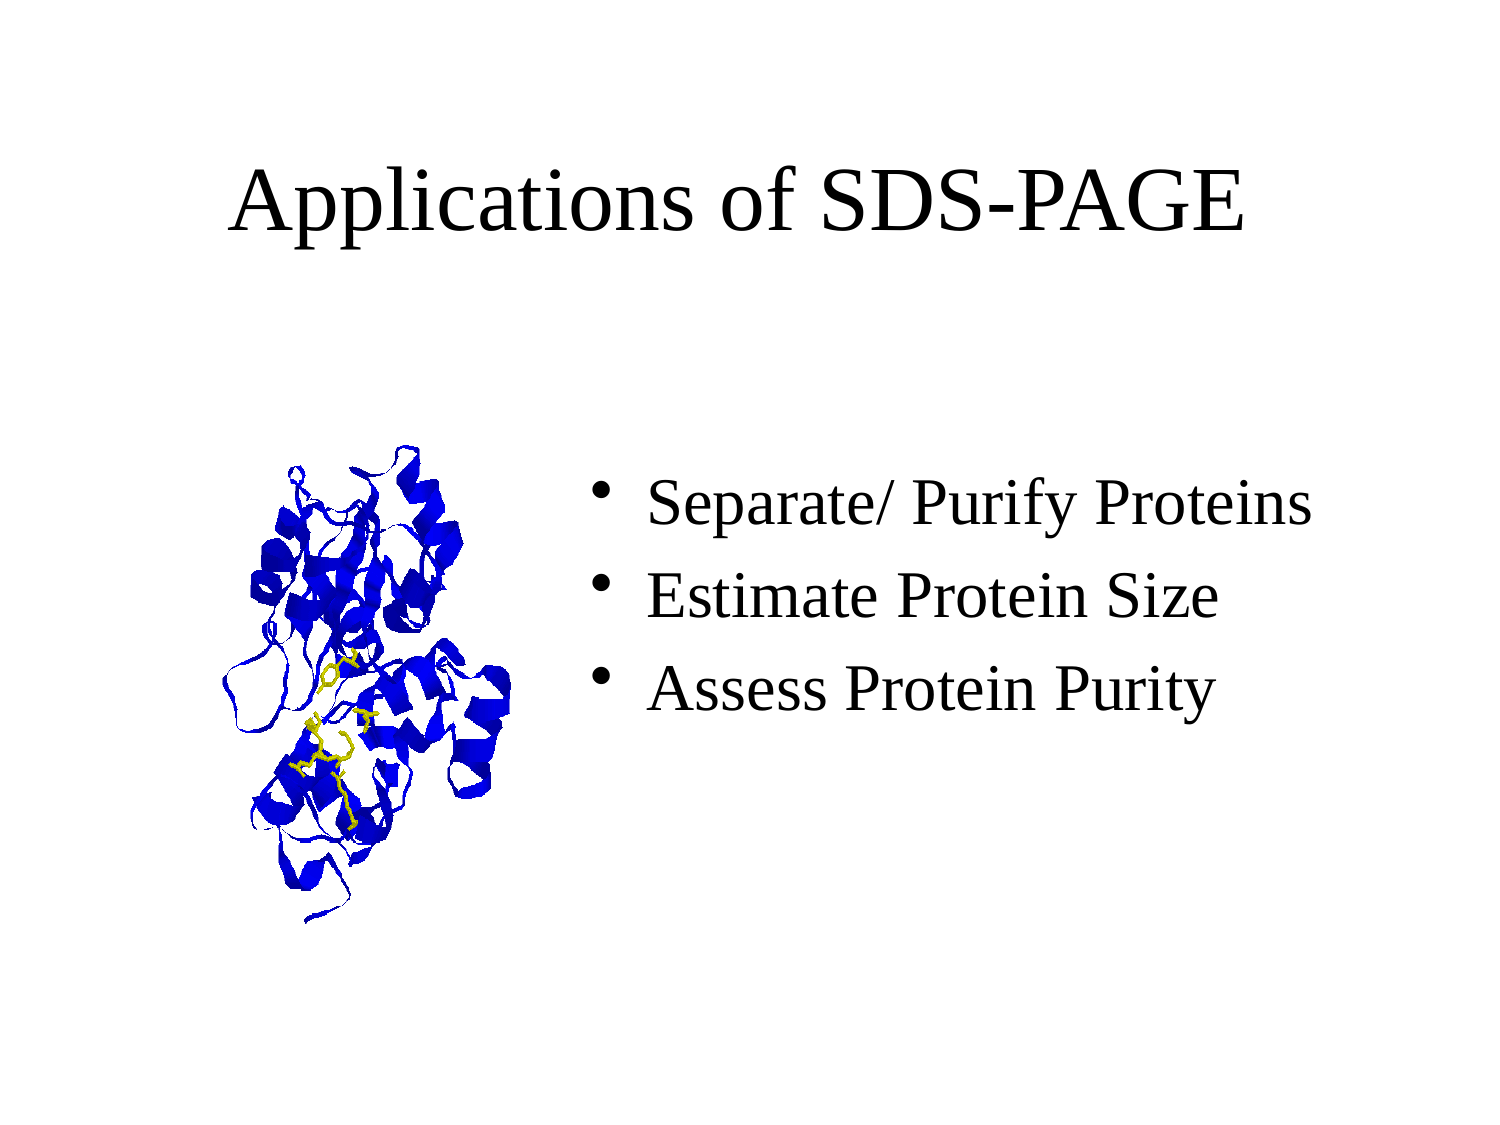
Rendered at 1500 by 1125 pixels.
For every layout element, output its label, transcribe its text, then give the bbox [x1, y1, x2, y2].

list Separate/ Purify Proteins Estimate Protein Size Assess Protein Purity [591, 449, 1363, 788]
title Applications of SDS-PAGE [112, 99, 1388, 288]
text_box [99, 362, 588, 963]
